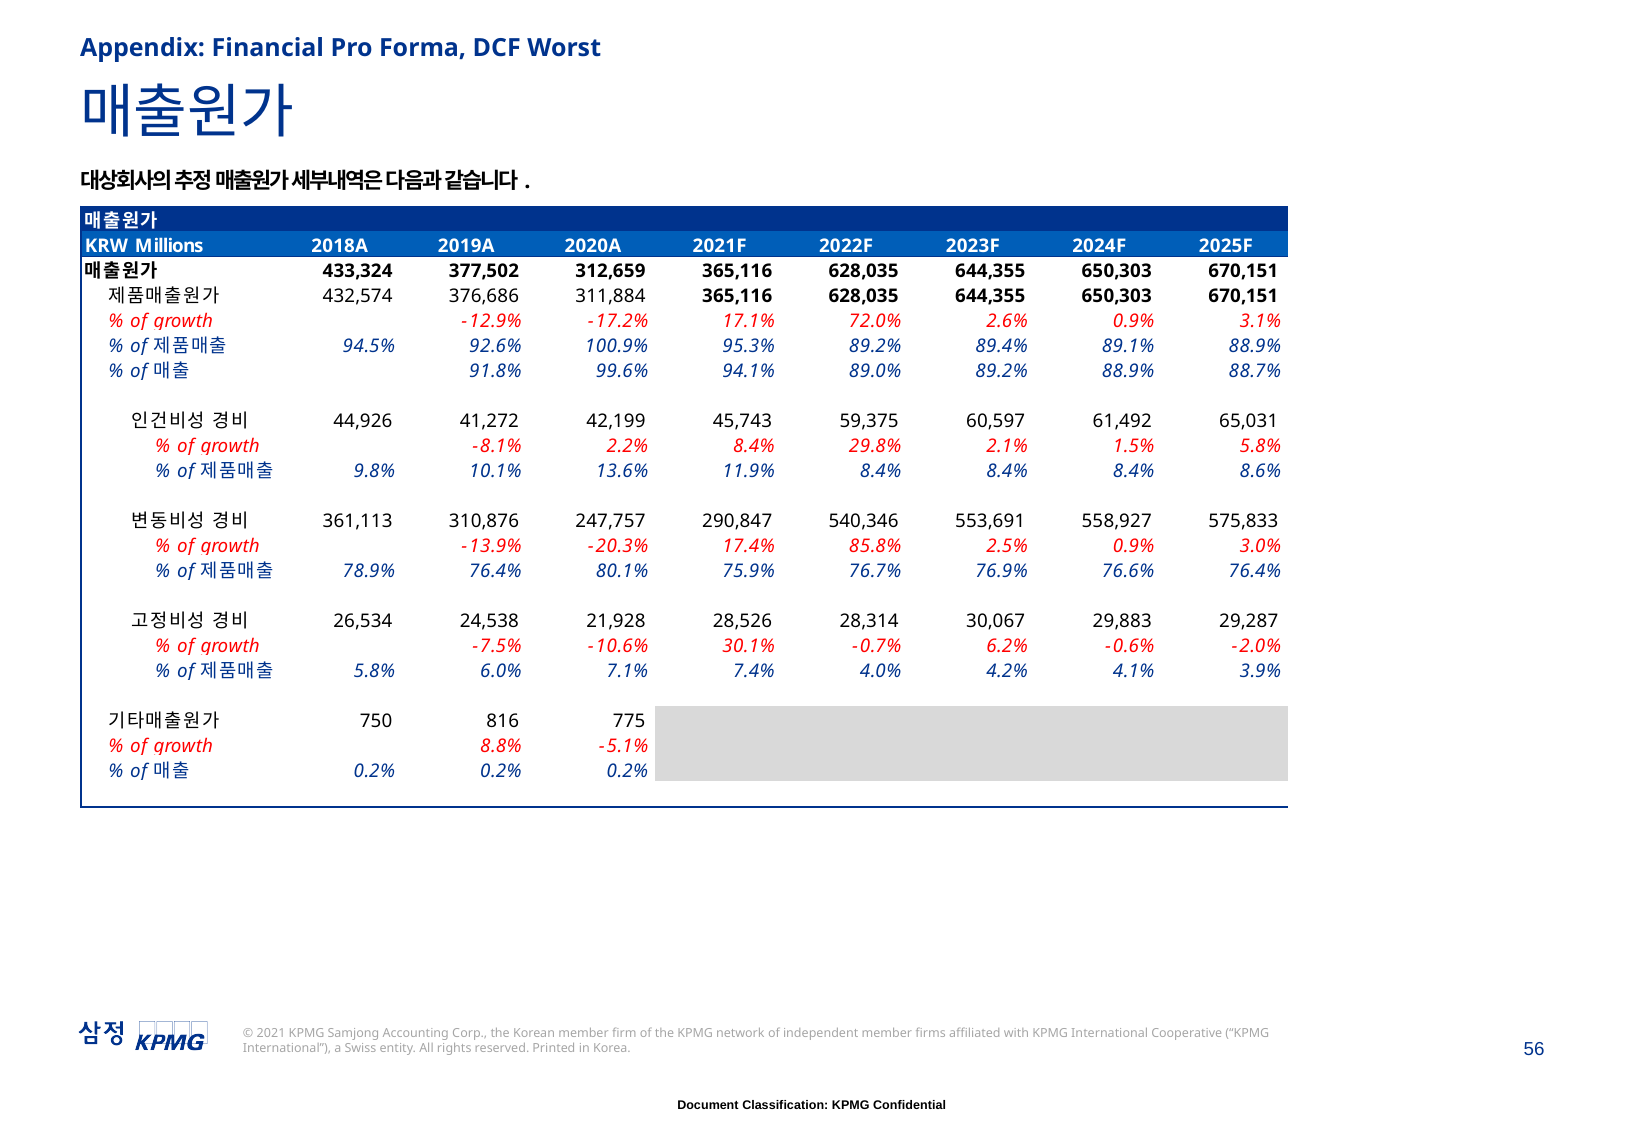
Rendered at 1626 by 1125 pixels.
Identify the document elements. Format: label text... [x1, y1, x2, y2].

picture [76, 1019, 210, 1052]
list 대상회사의 추정 매출원가 세부내역은 다음과 같습니다. [80, 166, 1545, 234]
list Appendix: Financial Pro Forma, DCF Worst [80, 33, 795, 62]
picture [80, 205, 1290, 809]
title 매출원가 [80, 74, 1545, 166]
